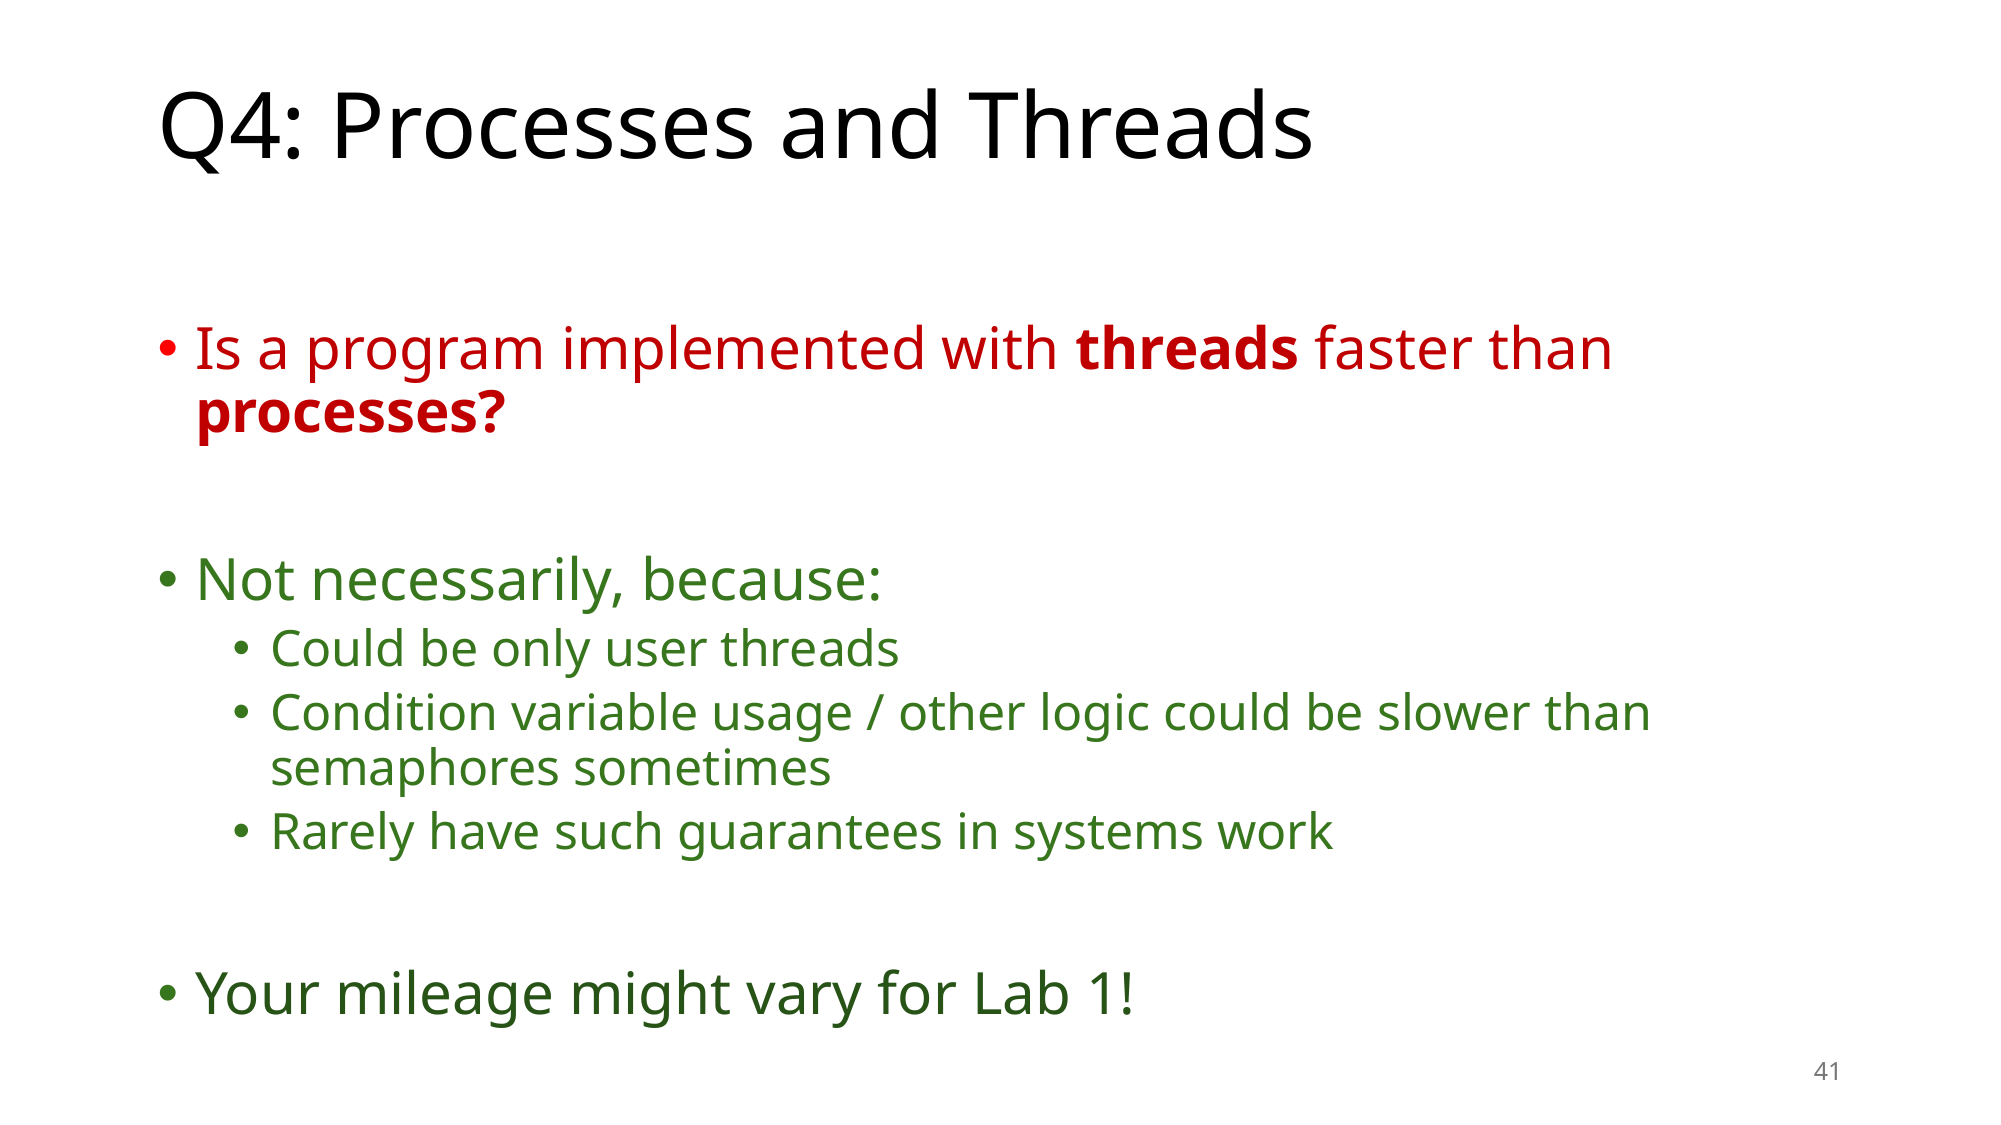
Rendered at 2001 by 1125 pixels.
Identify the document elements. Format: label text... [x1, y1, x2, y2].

list Is a program implemented with threads faster than processes? Not necessarily, because: Could be only user threads Condition variable usage / other logic could be slower than semaphores sometimes Rarely have such guarantees in systems work Your mileage might vary for Lab 1! [137, 299, 1863, 1014]
title Q4: Processes and Threads [137, 59, 1863, 278]
slide_number 41 [1412, 1042, 1863, 1103]
